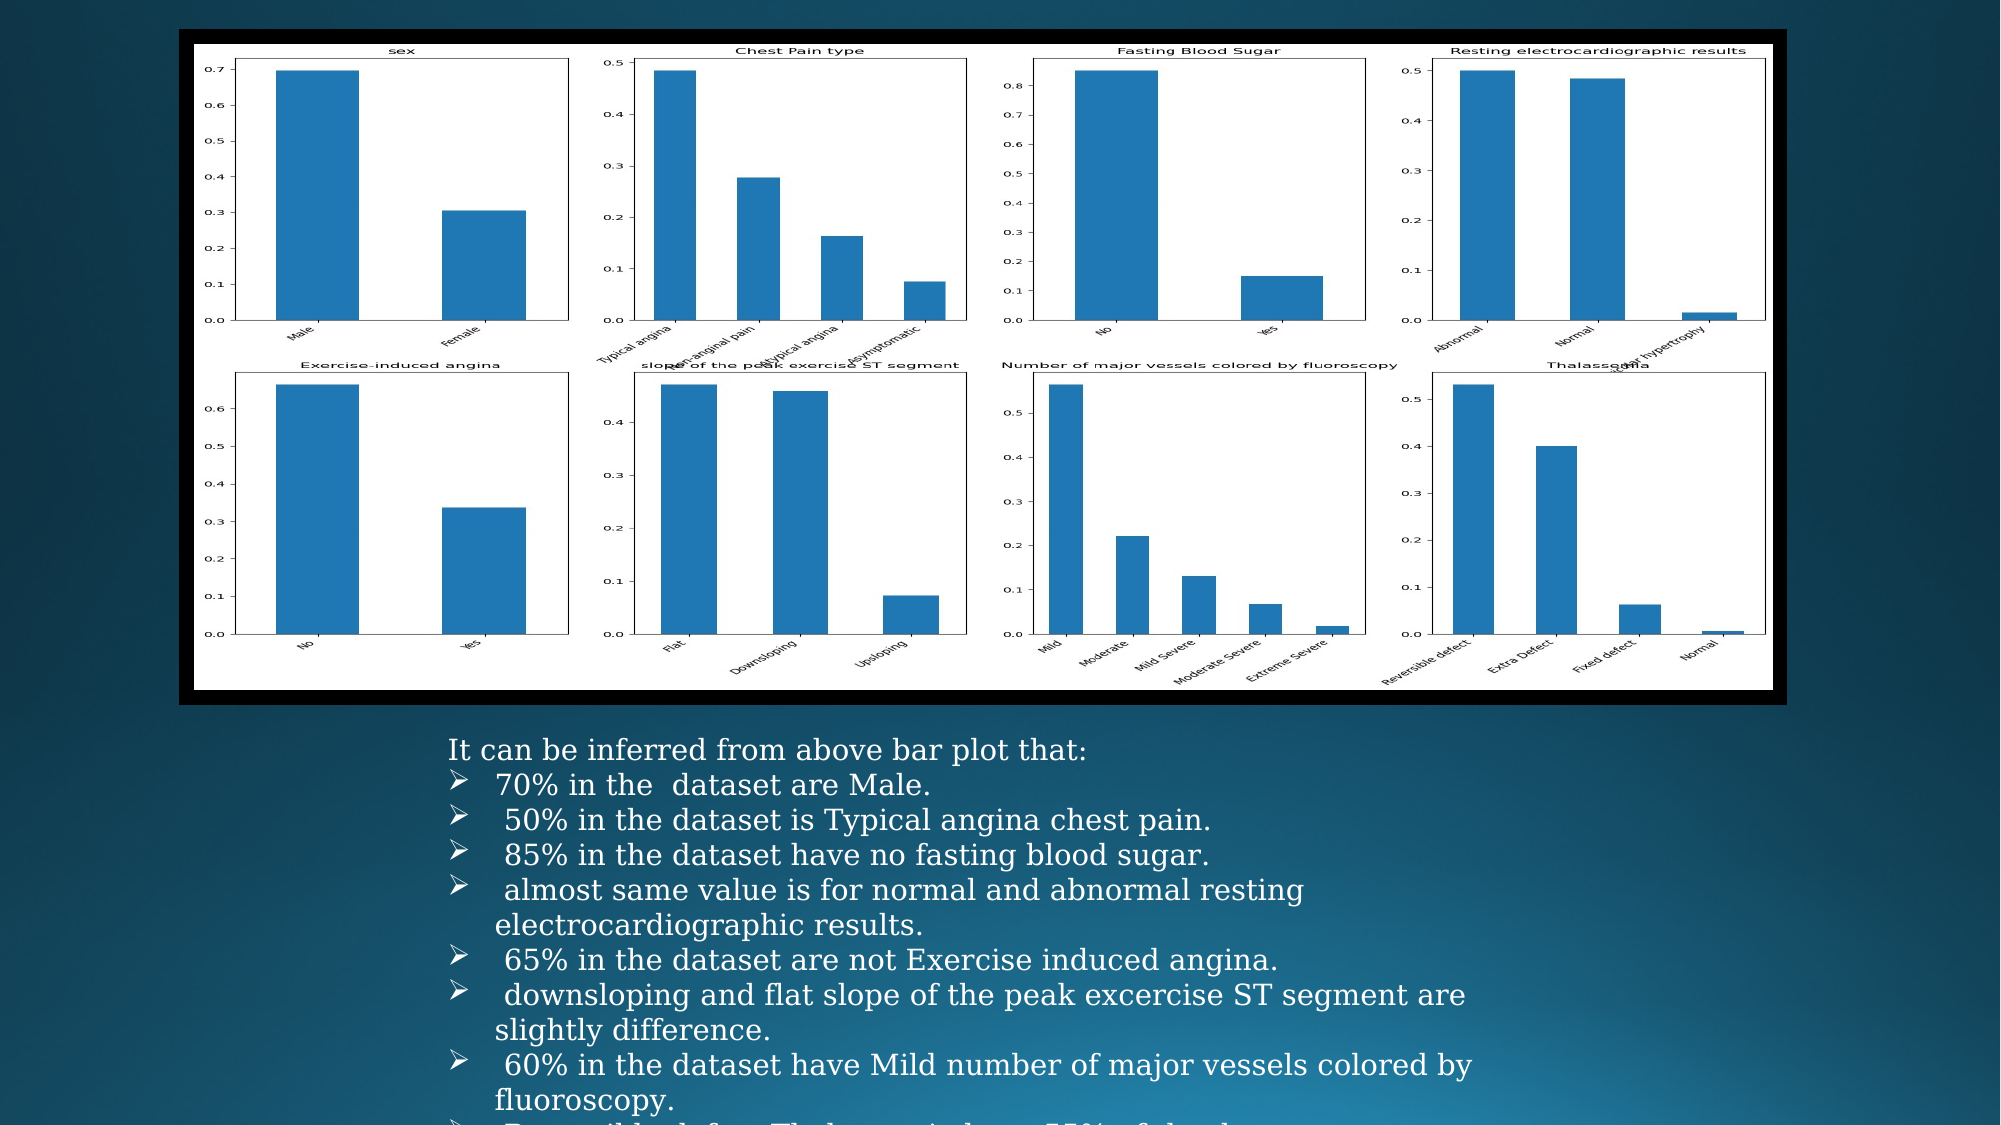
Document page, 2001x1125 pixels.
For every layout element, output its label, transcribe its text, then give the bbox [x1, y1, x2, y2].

picture [0, 0, 2001, 1125]
text_box It can be inferred from above bar plot that: 70% in the dataset are Male. 50% in the dataset is Typical angina chest pain. 85% in the dataset have no fasting blood sugar. almost same value is for normal and abnormal resting electrocardiographic results. 65% in the dataset are not Exercise induced angina. downsloping and flat slope of the peak excercise ST segment are slightly difference. 60% in the dataset have Mild number of major vessels colored by fluoroscopy. Reversible defect Thalassemia have 55% of the dataset. [432, 723, 1567, 1125]
